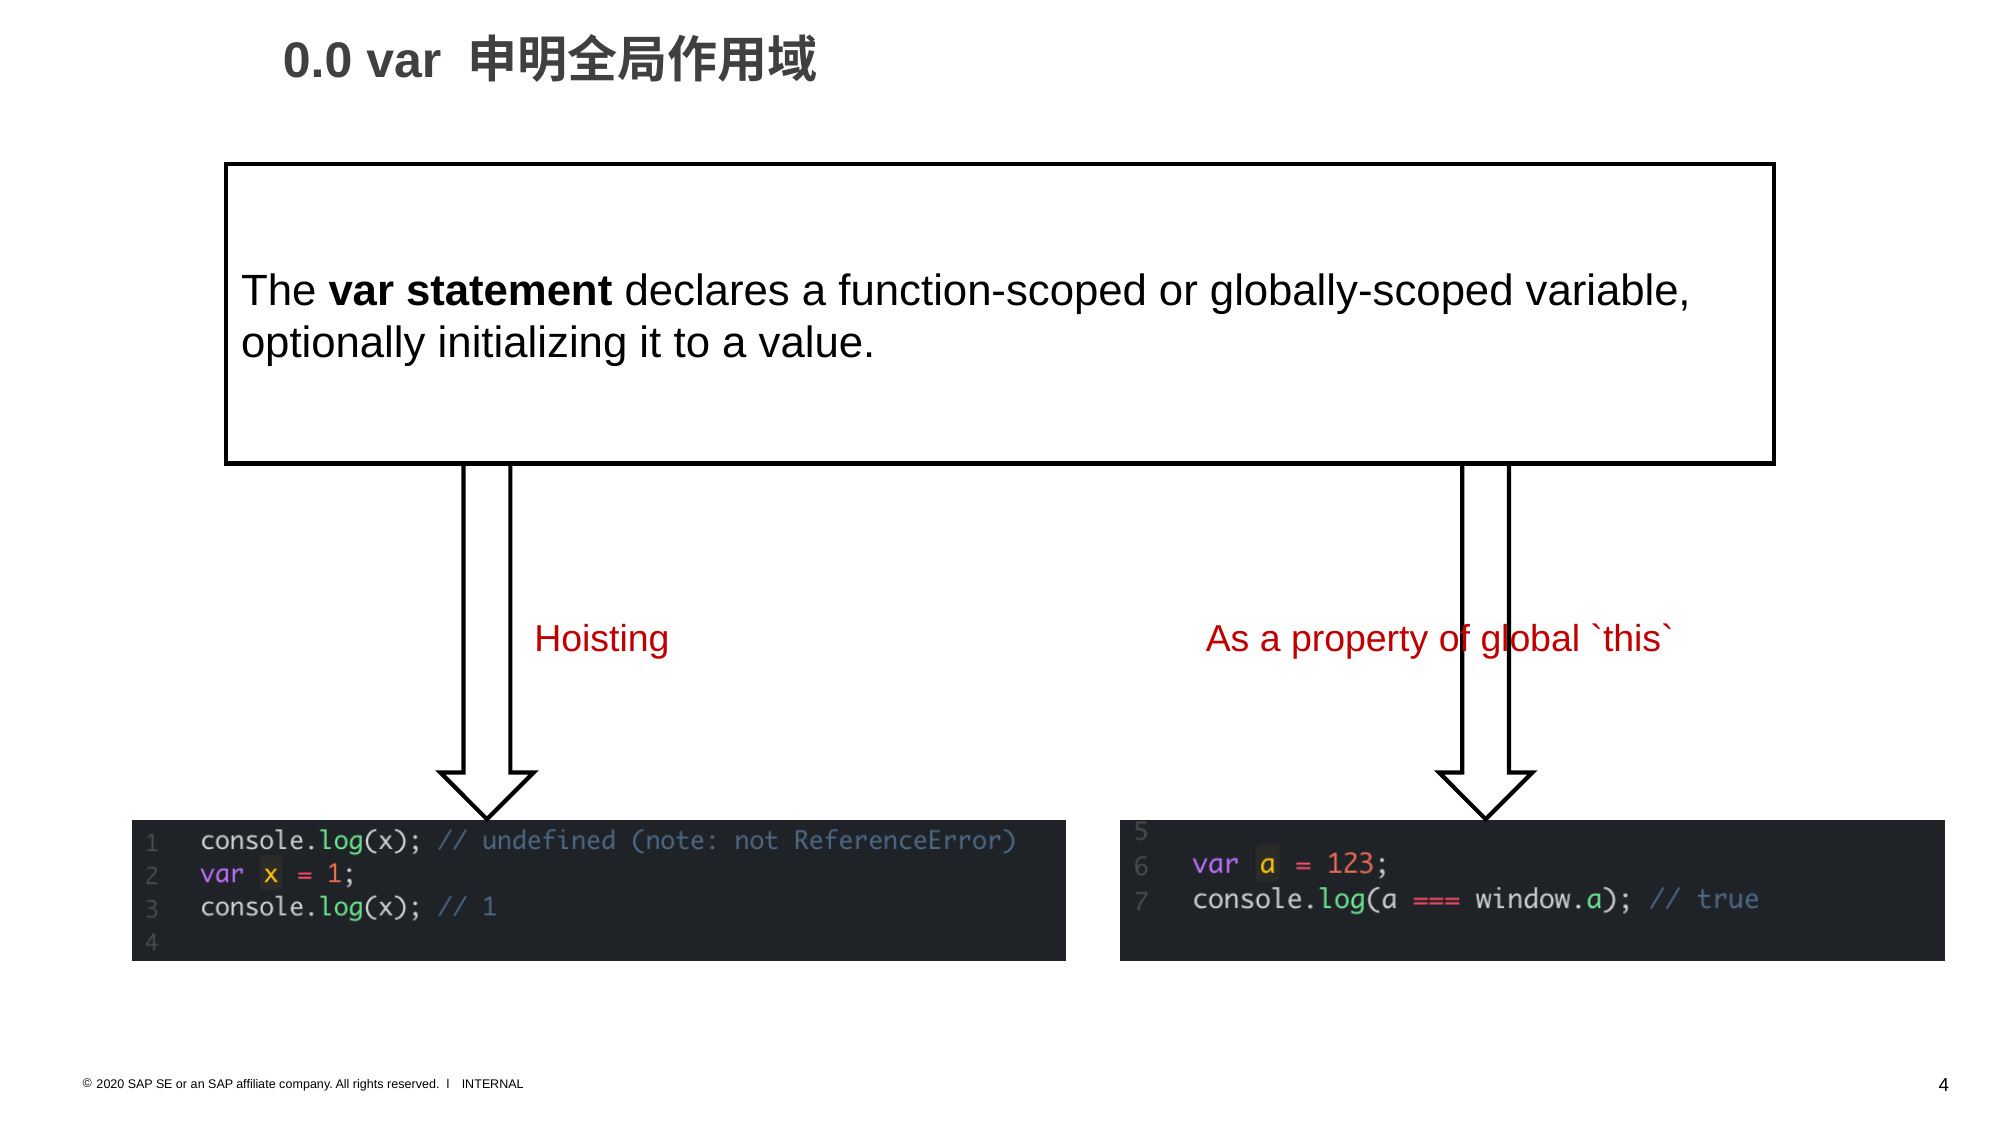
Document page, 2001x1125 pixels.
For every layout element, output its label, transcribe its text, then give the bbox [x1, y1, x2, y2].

text_box 0.0 var 申明全局作用域 [282, 27, 1720, 88]
text_box [1462, 463, 1510, 614]
text_box As a property of global `this` [1205, 614, 1685, 660]
text_box Hoisting [534, 614, 670, 660]
picture [1119, 820, 1946, 962]
picture [132, 820, 1066, 962]
text_box The var statement declares a function-scoped or globally-scoped variable, optionally initializing it to a value. [226, 164, 1775, 464]
text_box [1438, 660, 1533, 819]
text_box [440, 463, 534, 819]
